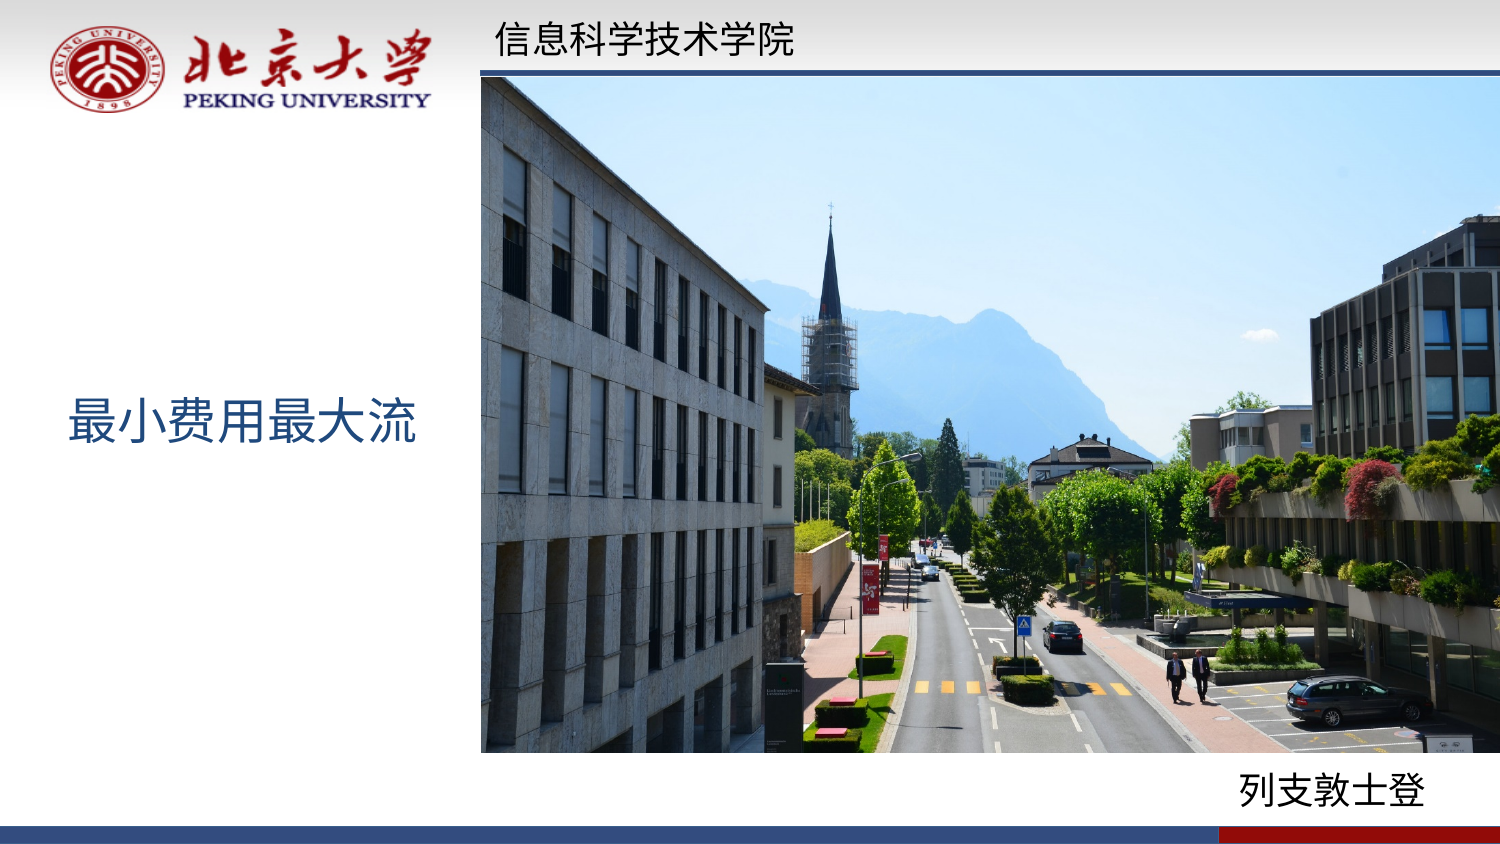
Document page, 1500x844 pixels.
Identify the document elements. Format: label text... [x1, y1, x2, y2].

picture [0, 0, 1500, 753]
text_box 信息科学技术学院 [480, 8, 810, 69]
text_box 最小费用最大流 [17, 377, 467, 461]
text_box 列支敦士登 [1223, 761, 1441, 820]
